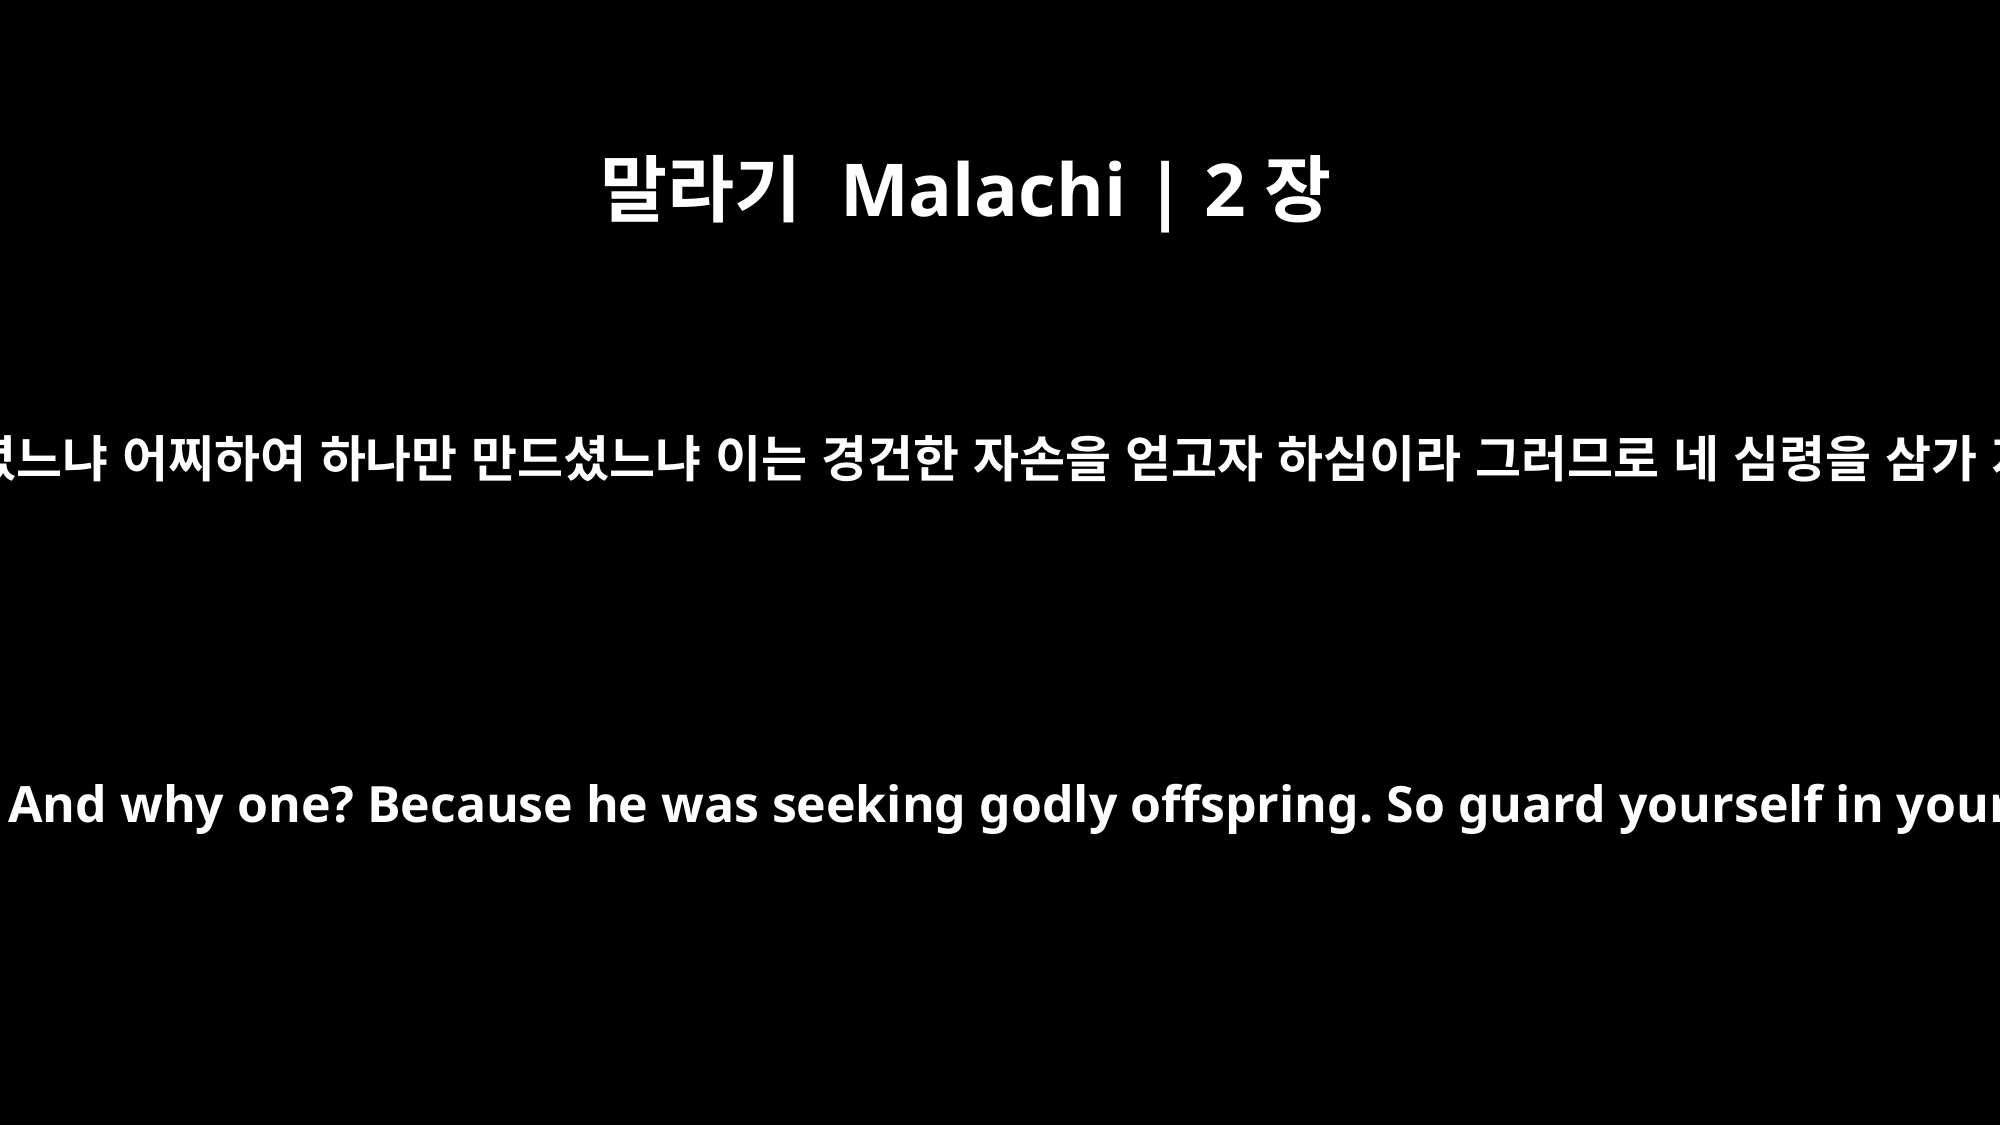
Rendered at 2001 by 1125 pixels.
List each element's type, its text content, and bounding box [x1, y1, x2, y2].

text_box 15 그에게는 영이 충만하였으나 오직 하나를 만들지 아니하셨느냐 어찌하여 하나만 만드셨느냐 이는 경건한 자손을 얻고자 하심이라 그러므로 네 심령을 삼가 지켜 어려서 맞이한 아내에게 거짓을 행하지 말지니라 [0, 359, 2000, 495]
text_box 말라기 Malachi | 2장 [585, 136, 1347, 239]
text_box Has not the LORD made them one? In flesh and spirit they are his. And why one? Because he was seeking godly offspring. So guard yourself in your spirit, and do not break faith with the wife of your youth. [0, 764, 2000, 840]
